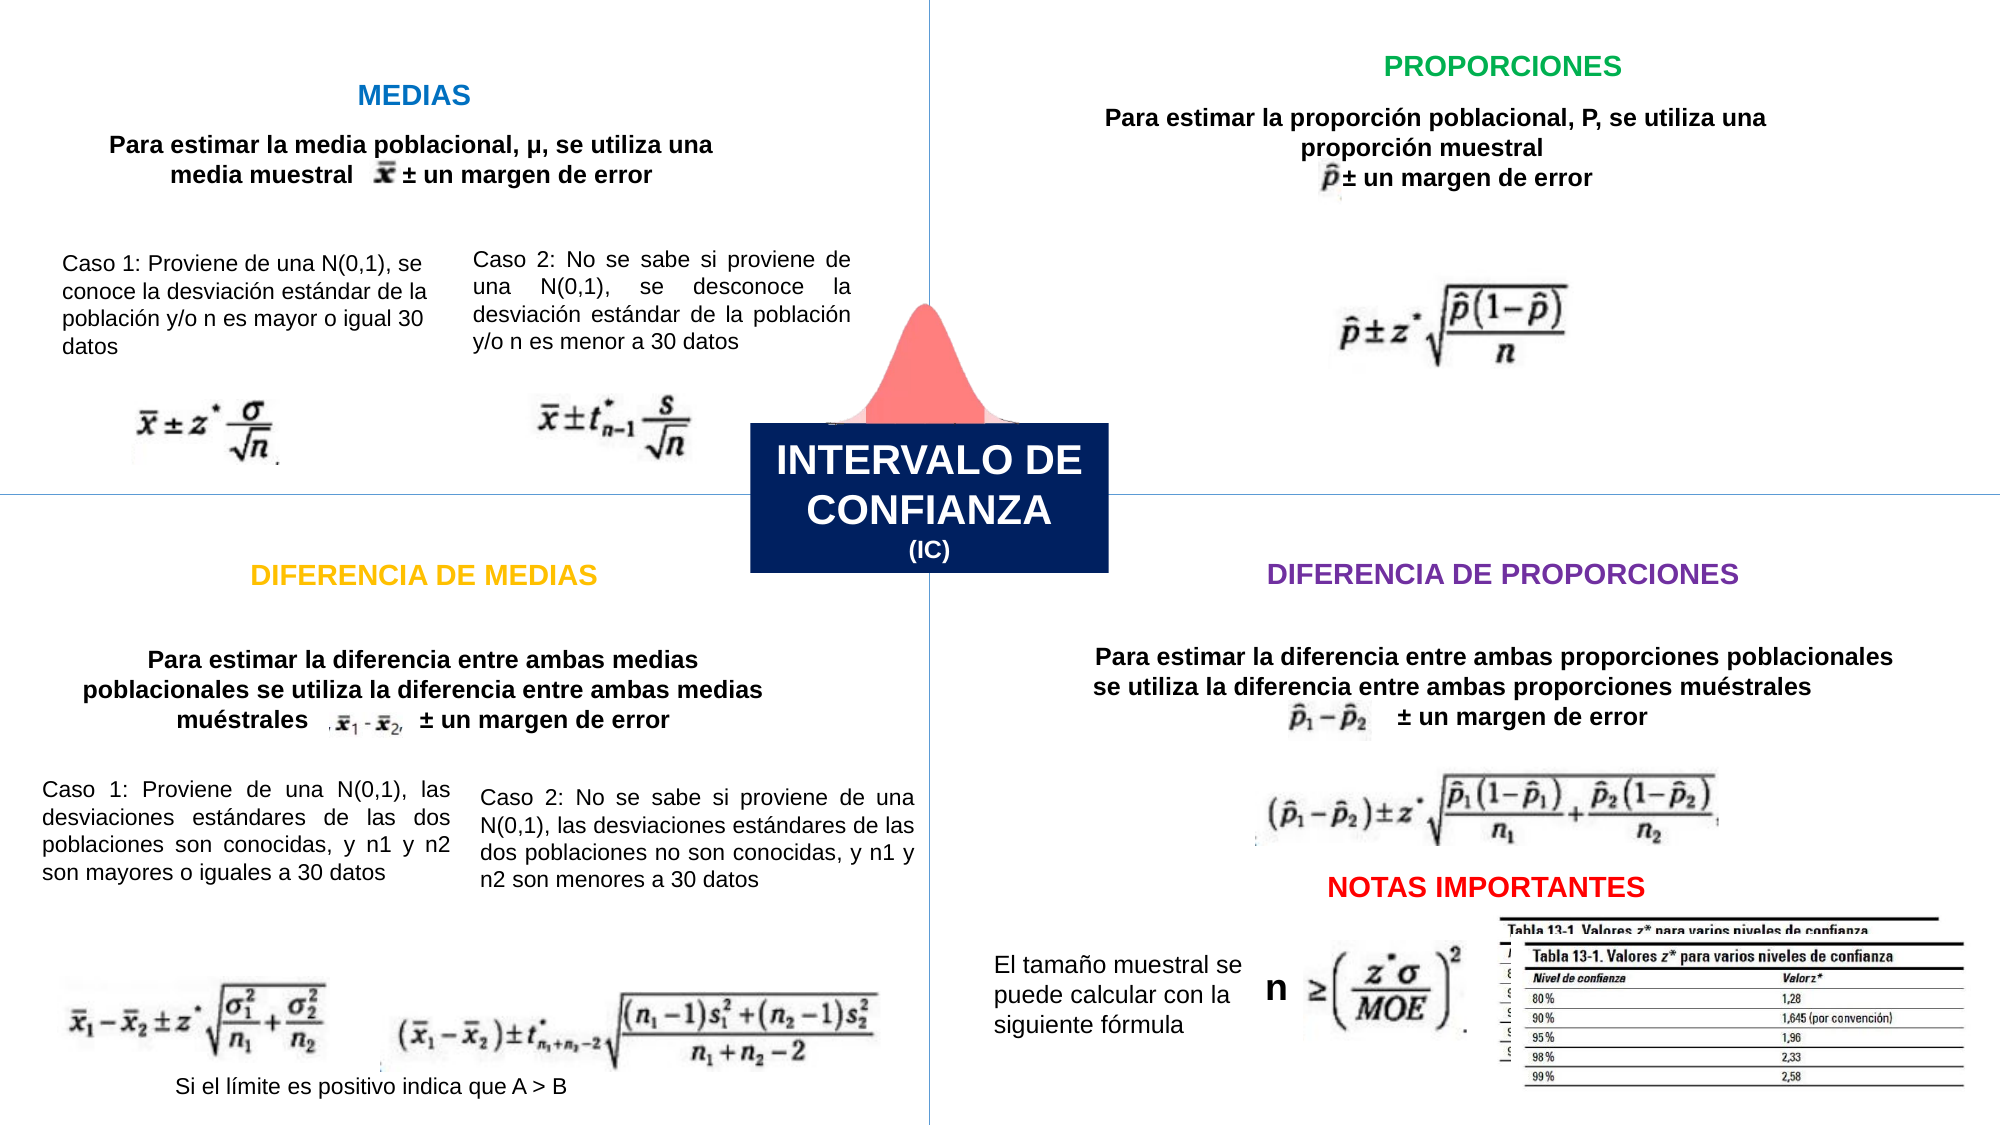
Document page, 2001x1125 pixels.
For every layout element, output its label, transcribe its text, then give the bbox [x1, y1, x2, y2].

text_box Para estimar la diferencia entre ambas proporciones poblacionales se utiliza la diferencia entre ambas proporciones muéstrales ± un margen de error [1076, 632, 1914, 738]
picture [1486, 909, 1976, 1094]
text_box El tamaño muestral se puede calcular con la siguiente fórmula [979, 941, 1279, 1047]
text_box DIFERENCIA DE PROPORCIONES [1252, 547, 1755, 598]
text_box Caso 1: Proviene de una N(0,1), las desviaciones estándares de las dos poblaciones son conocidas, y n1 y n2 son mayores o iguales a 30 datos [27, 767, 466, 893]
text_box INTERVALO DE CONFIANZA (IC) [749, 422, 929, 494]
text_box Para estimar la proporción poblacional, P, se utiliza una proporción muestral ± un margen de error [1049, 94, 1824, 200]
picture [1328, 268, 1574, 383]
picture [380, 991, 887, 1072]
picture [131, 399, 281, 465]
text_box MEDIAS [342, 69, 487, 119]
text_box Para estimar la media poblacional, μ, se utiliza una media muestral ± un margen de error [62, 120, 762, 223]
text_box INTERVALO DE CONFIANZA (IC) [930, 422, 1110, 494]
text_box PROPORCIONES [1369, 40, 1638, 90]
picture [57, 976, 330, 1063]
text_box NOTAS IMPORTANTES [1312, 860, 1661, 946]
text_box Caso 1: Proviene de una N(0,1), se conoce la desviación estándar de la población y/o n es mayor o igual 30 datos [47, 241, 458, 366]
text_box Caso 2: No se sabe si proviene de una N(0,1), las desviaciones estándares de las dos poblaciones no son conocidas, y n1 y n2 son menores a 30 datos [465, 775, 929, 900]
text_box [1249, 939, 1467, 1044]
text_box INTERVALO DE CONFIANZA (IC) [930, 495, 1110, 574]
picture [525, 382, 697, 479]
picture [808, 296, 1050, 450]
text_box Si el límite es positivo indica que A > B [160, 1064, 583, 1107]
text_box Caso 2: No se sabe si proviene de una N(0,1), se desconoce la desviación estándar de la población y/o n es menor a 30 datos [458, 237, 867, 362]
text_box DIFERENCIA DE MEDIAS [235, 548, 614, 599]
text_box Para estimar la diferencia entre ambas medias poblacionales se utiliza la diferencia entre ambas medias muéstrales ± un margen de error [65, 636, 783, 741]
text_box INTERVALO DE CONFIANZA (IC) [749, 495, 929, 574]
picture [369, 158, 401, 192]
picture [1288, 700, 1372, 741]
picture [329, 712, 403, 740]
picture [1318, 158, 1342, 206]
picture [1255, 742, 1722, 846]
